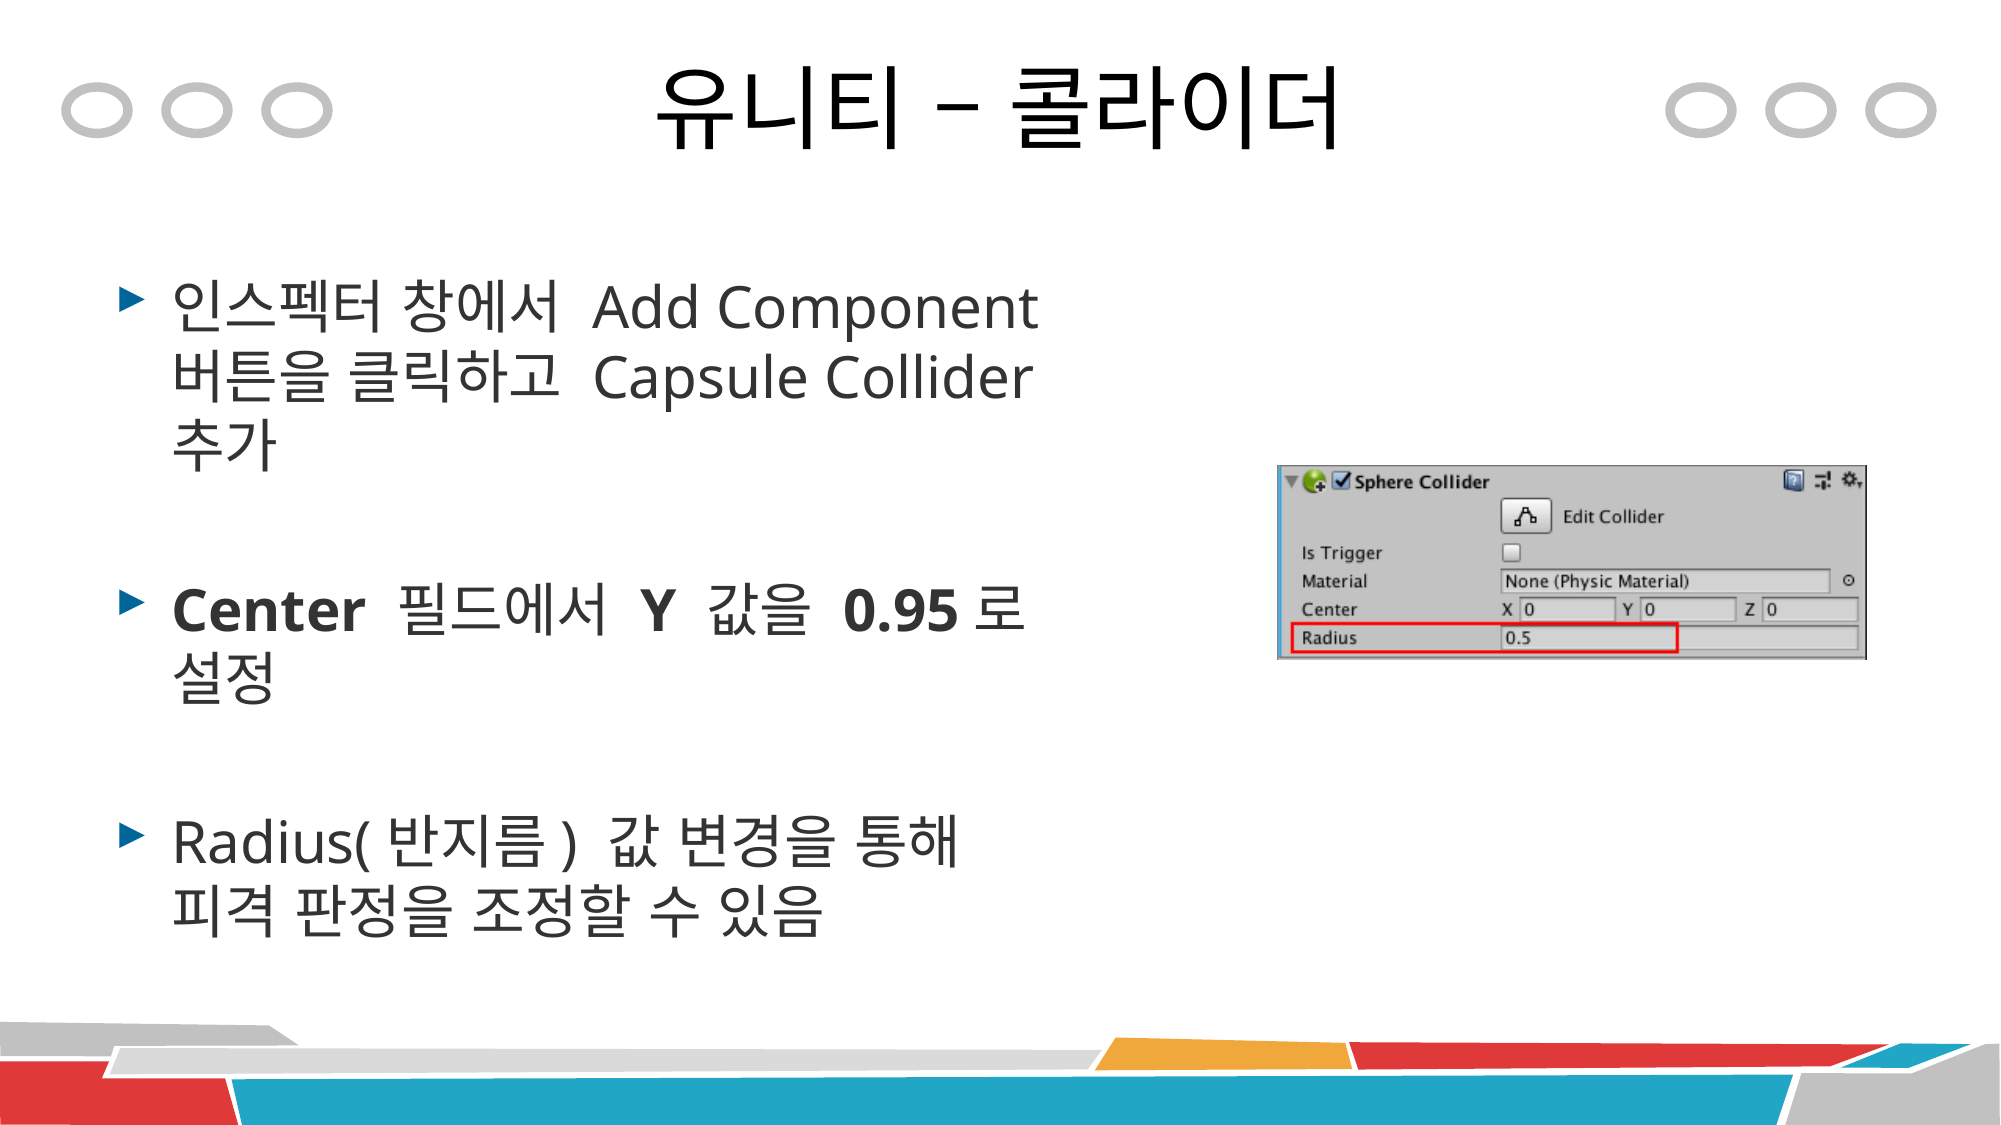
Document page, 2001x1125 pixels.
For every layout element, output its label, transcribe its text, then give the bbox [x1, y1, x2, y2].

list 인스펙터 창에서 Add Component 버튼을 클릭하고 Capsule Collider 추가 Center 필드에서 Y 값을 0.95로 설정 Radius(반지름) 값 변경을 통해 피격 판정을 조정할 수 있음 [99, 262, 1069, 1005]
title 유니티 – 콜라이더 [327, 11, 1672, 200]
picture [1276, 465, 1867, 660]
